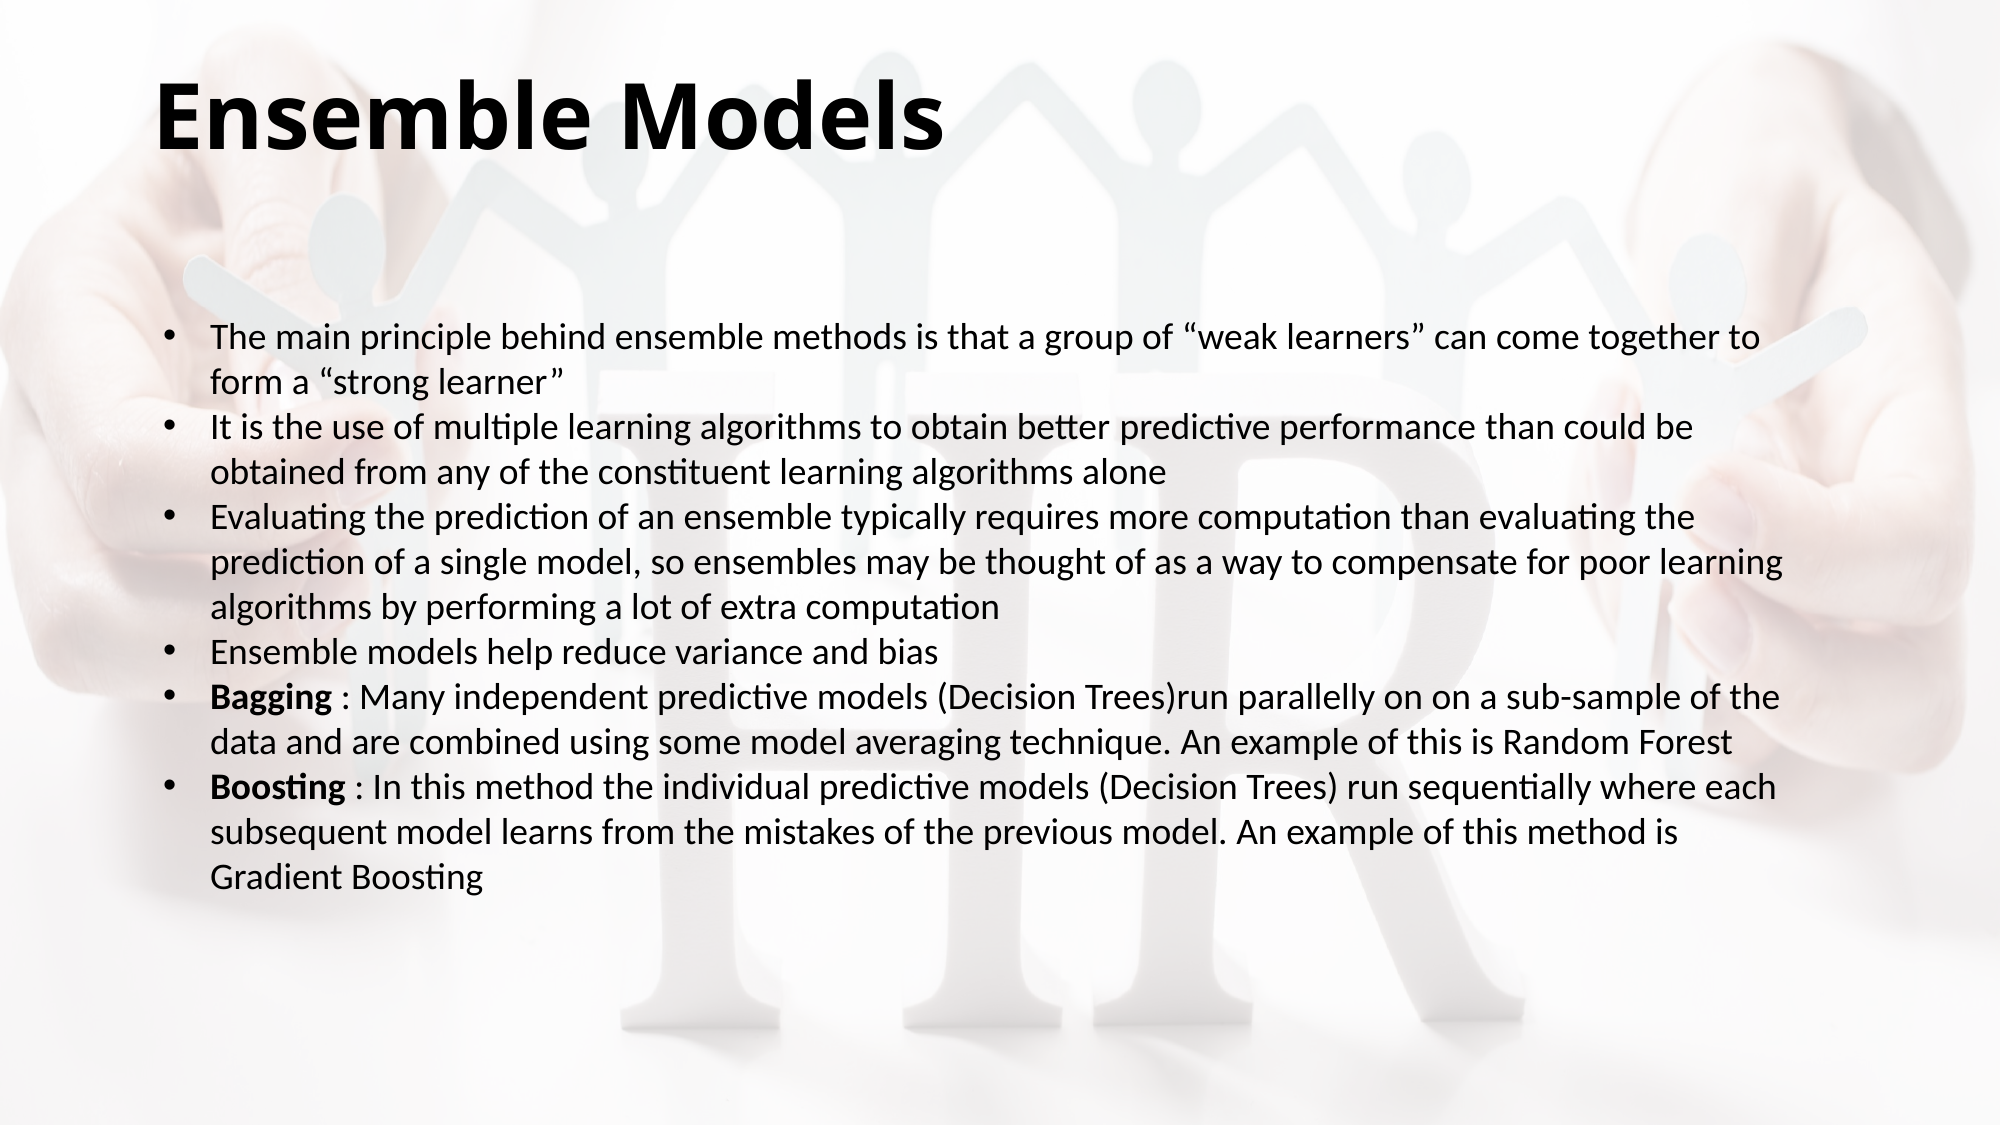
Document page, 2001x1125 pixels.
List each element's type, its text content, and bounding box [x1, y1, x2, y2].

text_box Ensemble Models [137, 38, 1863, 177]
text_box The main principle behind ensemble methods is that a group of “weak learners” can come together to form a “strong learner” It is the use of multiple learning algorithms to obtain better predictive performance than could be obtained from any of the constituent learning algorithms alone Evaluating the prediction of an ensemble typically requires more computation than evaluating the prediction of a single model, so ensembles may be thought of as a way to compensate for poor learning algorithms by performing a lot of extra computation Ensemble models help reduce variance and bias Bagging : Many independent predictive models (Decision Trees)run parallelly on on a sub-sample of the data and are combined using some model averaging technique. An example of this is Random Forest Boosting : In this method the individual predictive models (Decision Trees) run sequentially where each subsequent model learns from the mistakes of the previous model. An example of this method is Gradient Boosting [148, 304, 1817, 905]
